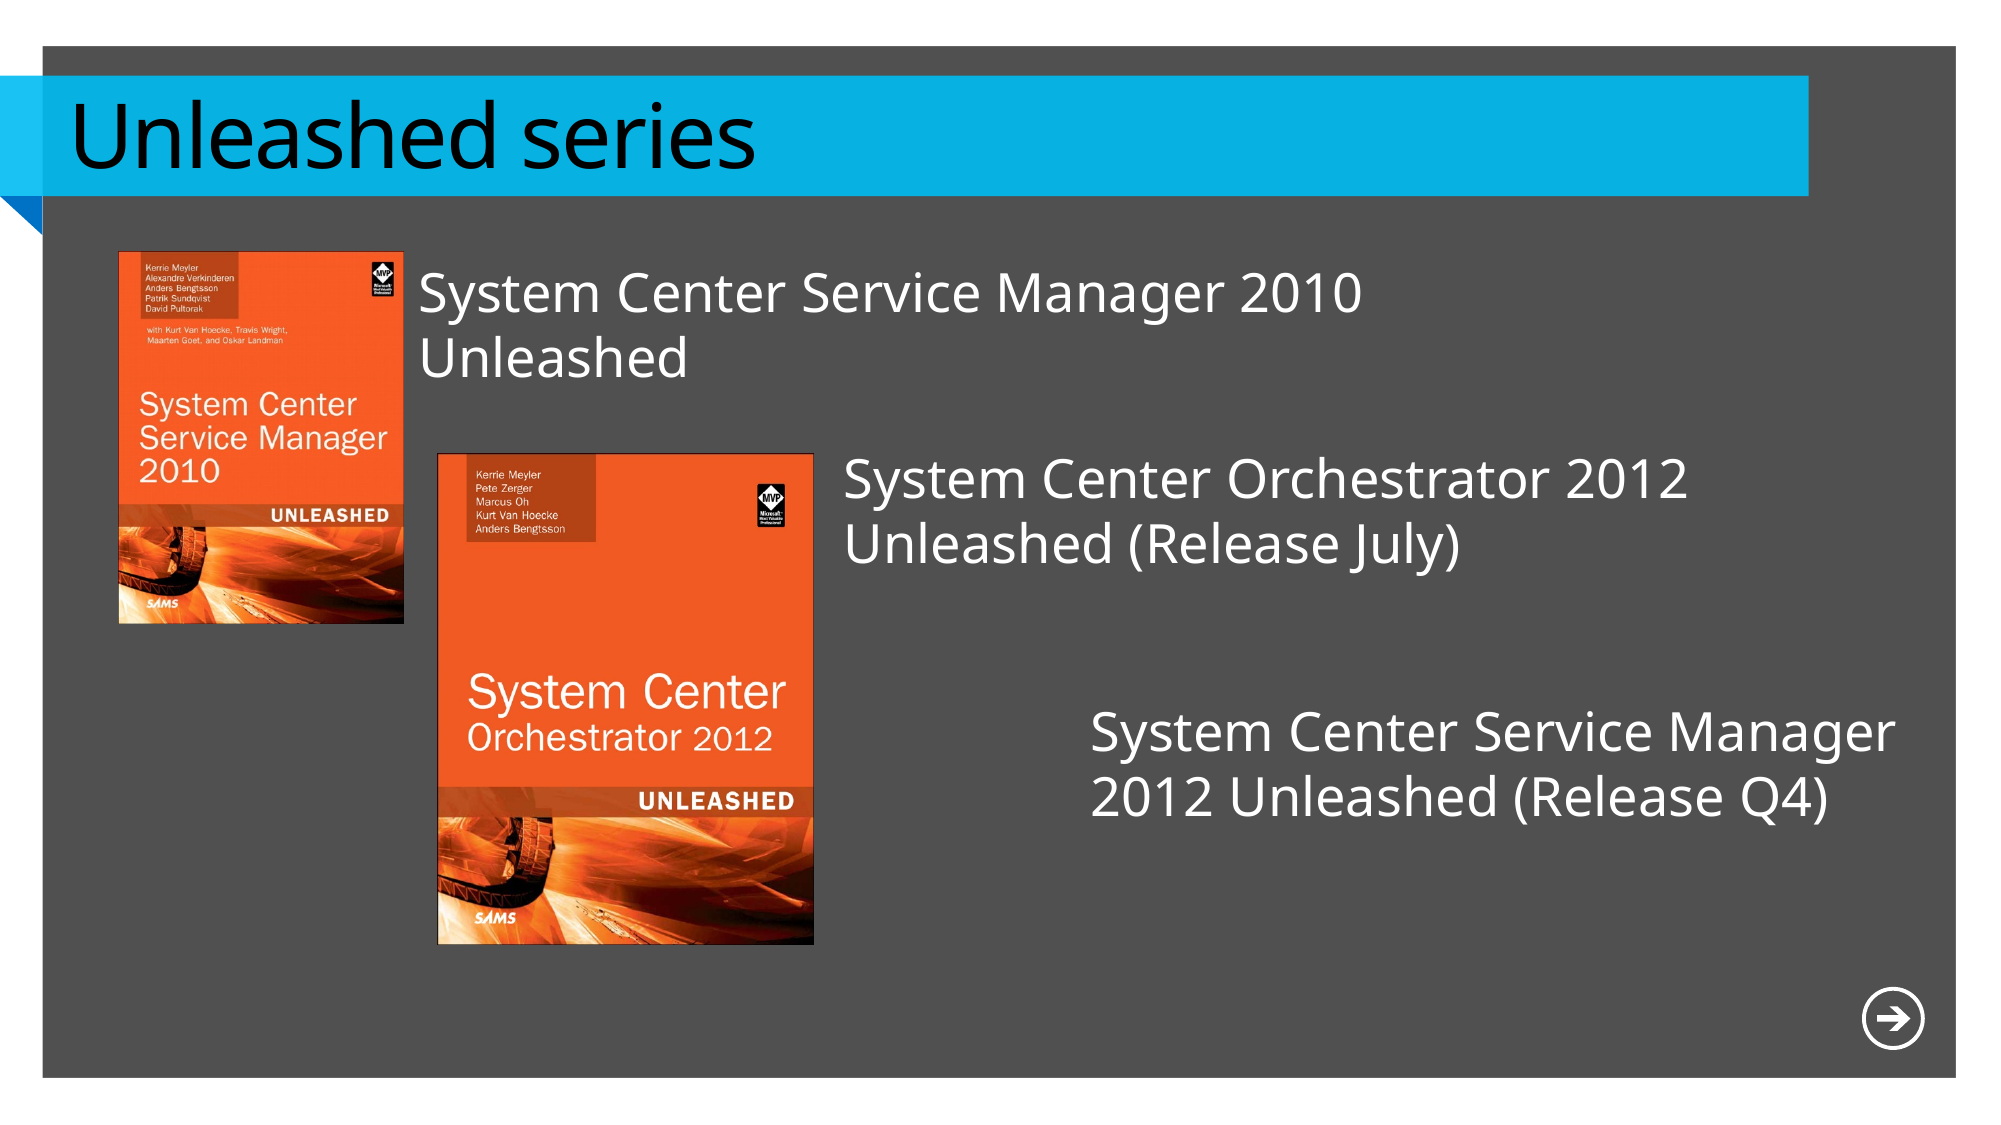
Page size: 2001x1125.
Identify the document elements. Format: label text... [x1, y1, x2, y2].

picture [118, 250, 405, 624]
picture [436, 452, 815, 946]
text_box System Center Service Manager 2010 Unleashed [405, 251, 1486, 396]
text_box System Center Service Manager 2012 Unleashed (Release Q4) [1075, 689, 1946, 835]
title Unleashed series [44, 75, 1783, 197]
text_box System Center Orchestrator 2012 Unleashed (Release July) [828, 437, 1911, 582]
